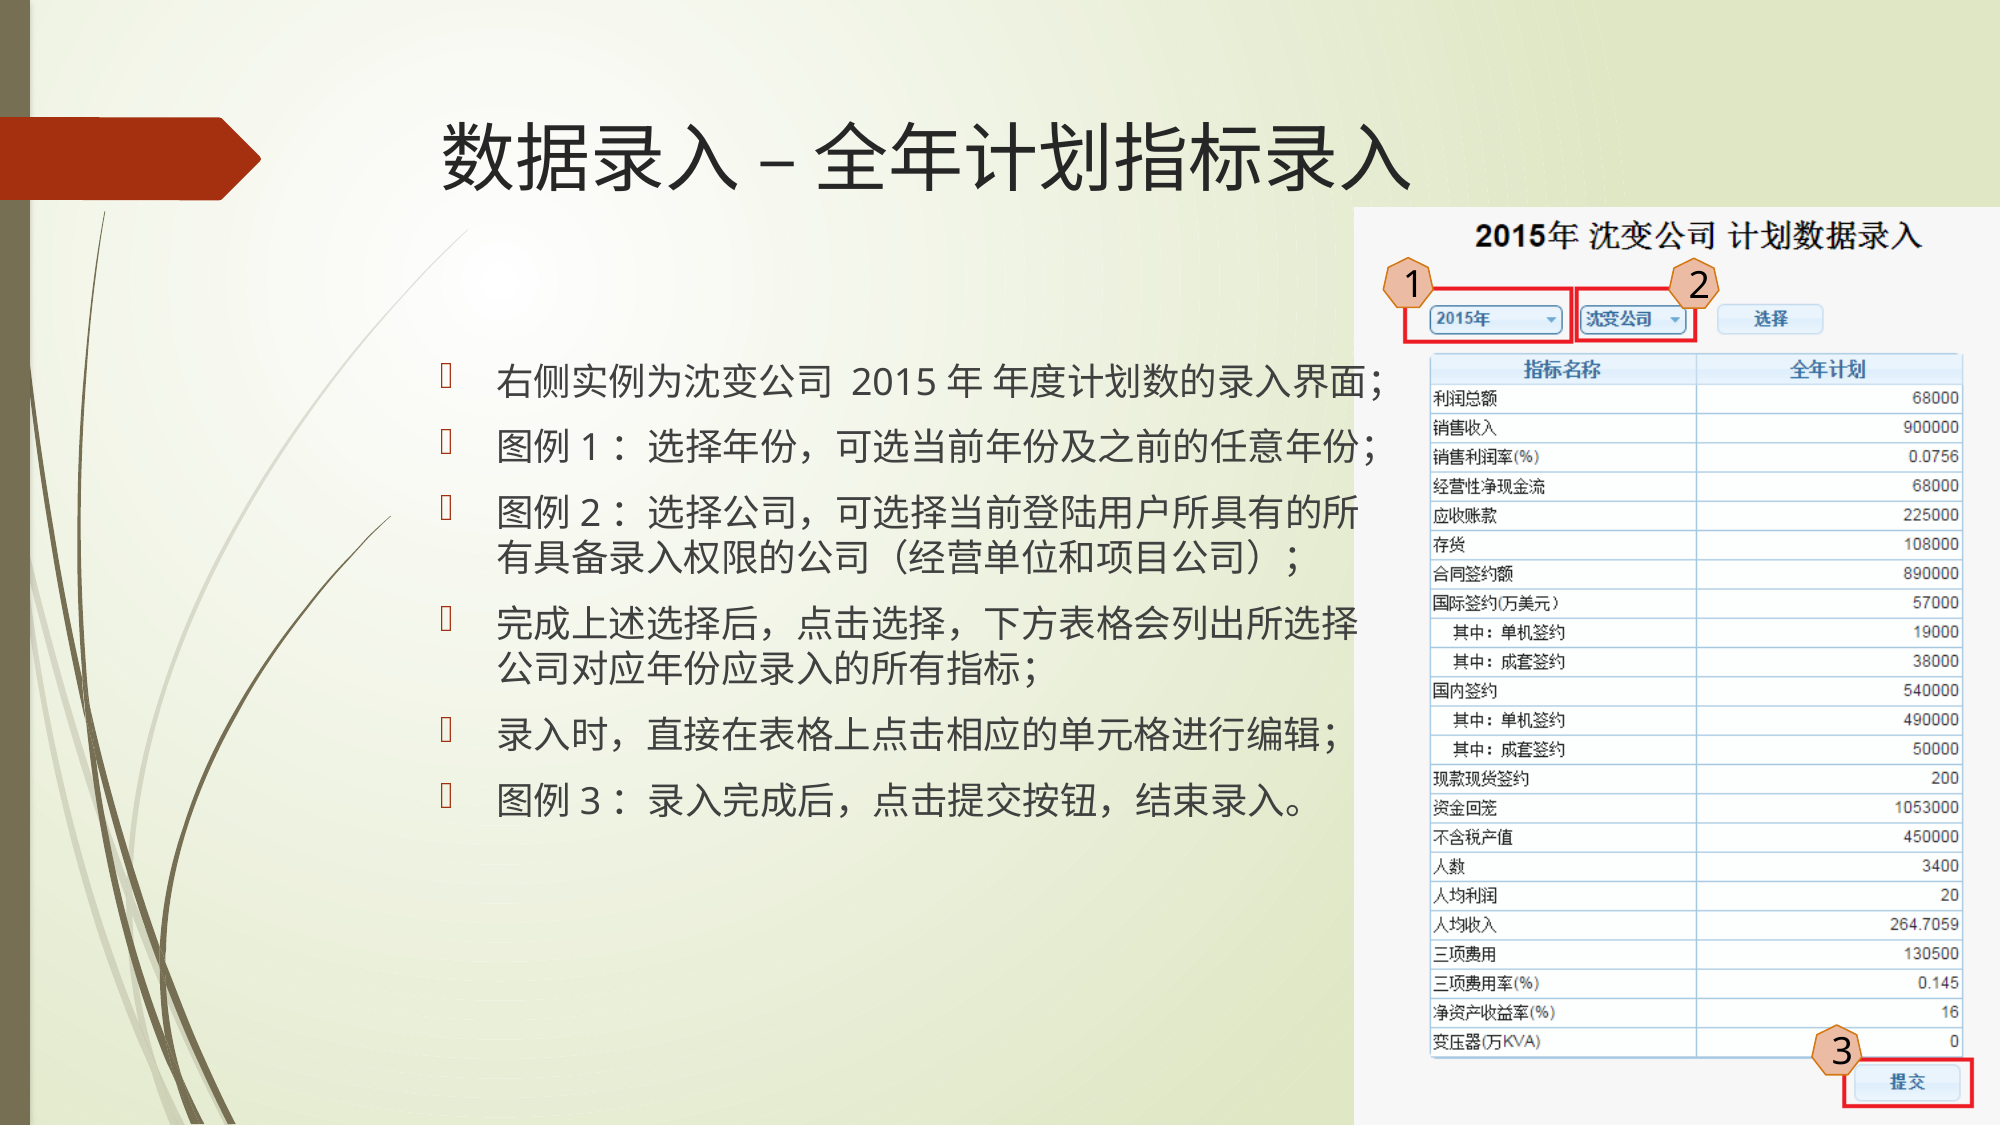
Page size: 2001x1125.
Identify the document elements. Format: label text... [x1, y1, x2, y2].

title 数据录入 – 全年计划指标录入 [425, 102, 1888, 313]
list 右侧实例为沈变公司 2015年 年度计划数的录入界面； 图例1：选择年份，可选当前年份及之前的任意年份； 图例2：选择公司，可选择当前登陆用户所具有的所有具备录入权限的公司（经营单位和项目公司）； 完成上述选择后，点击选择，下方表格会列出所选择公司对应年份应录入的所有指标； 录入时，直接在表格上点击相应的单元格进行编辑； 图例3：录入完成后，点击提交按钮，结束录入。 [424, 350, 1349, 970]
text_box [1354, 207, 2000, 1125]
